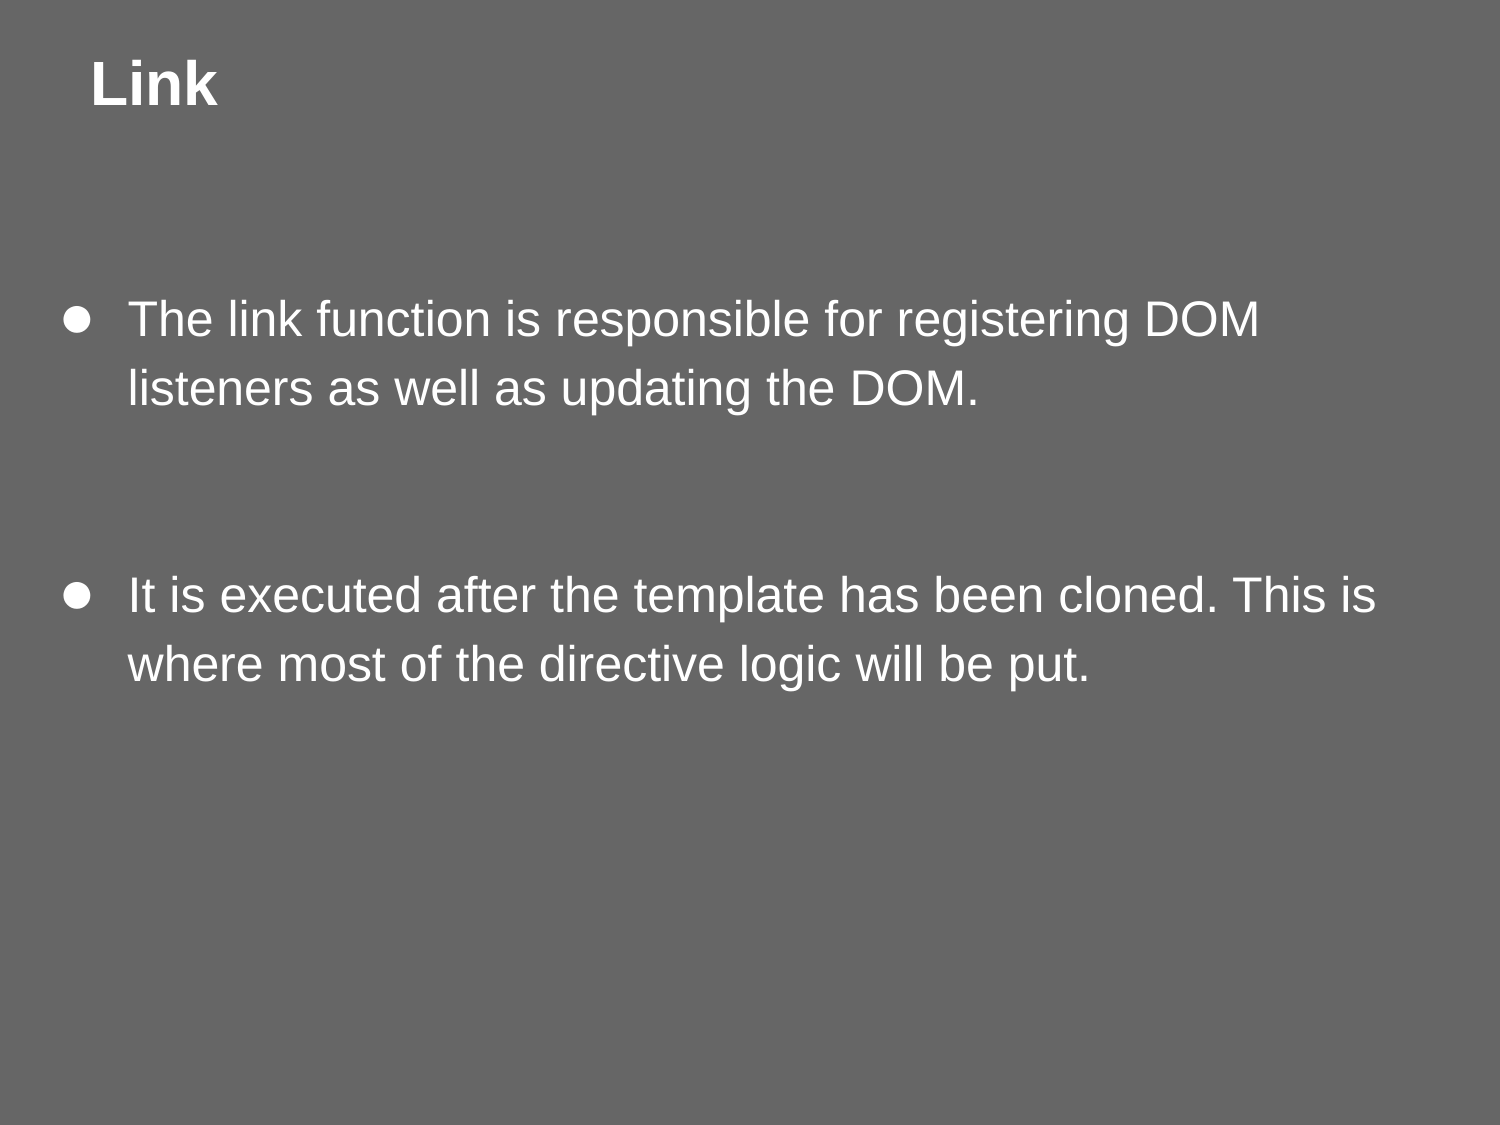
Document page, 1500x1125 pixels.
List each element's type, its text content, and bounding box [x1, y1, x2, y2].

title Link [75, 0, 1425, 133]
list The link function is responsible for registering DOM listeners as well as updating the DOM. It is executed after the template has been cloned. This is where most of the directive logic will be put. [37, 133, 1475, 802]
